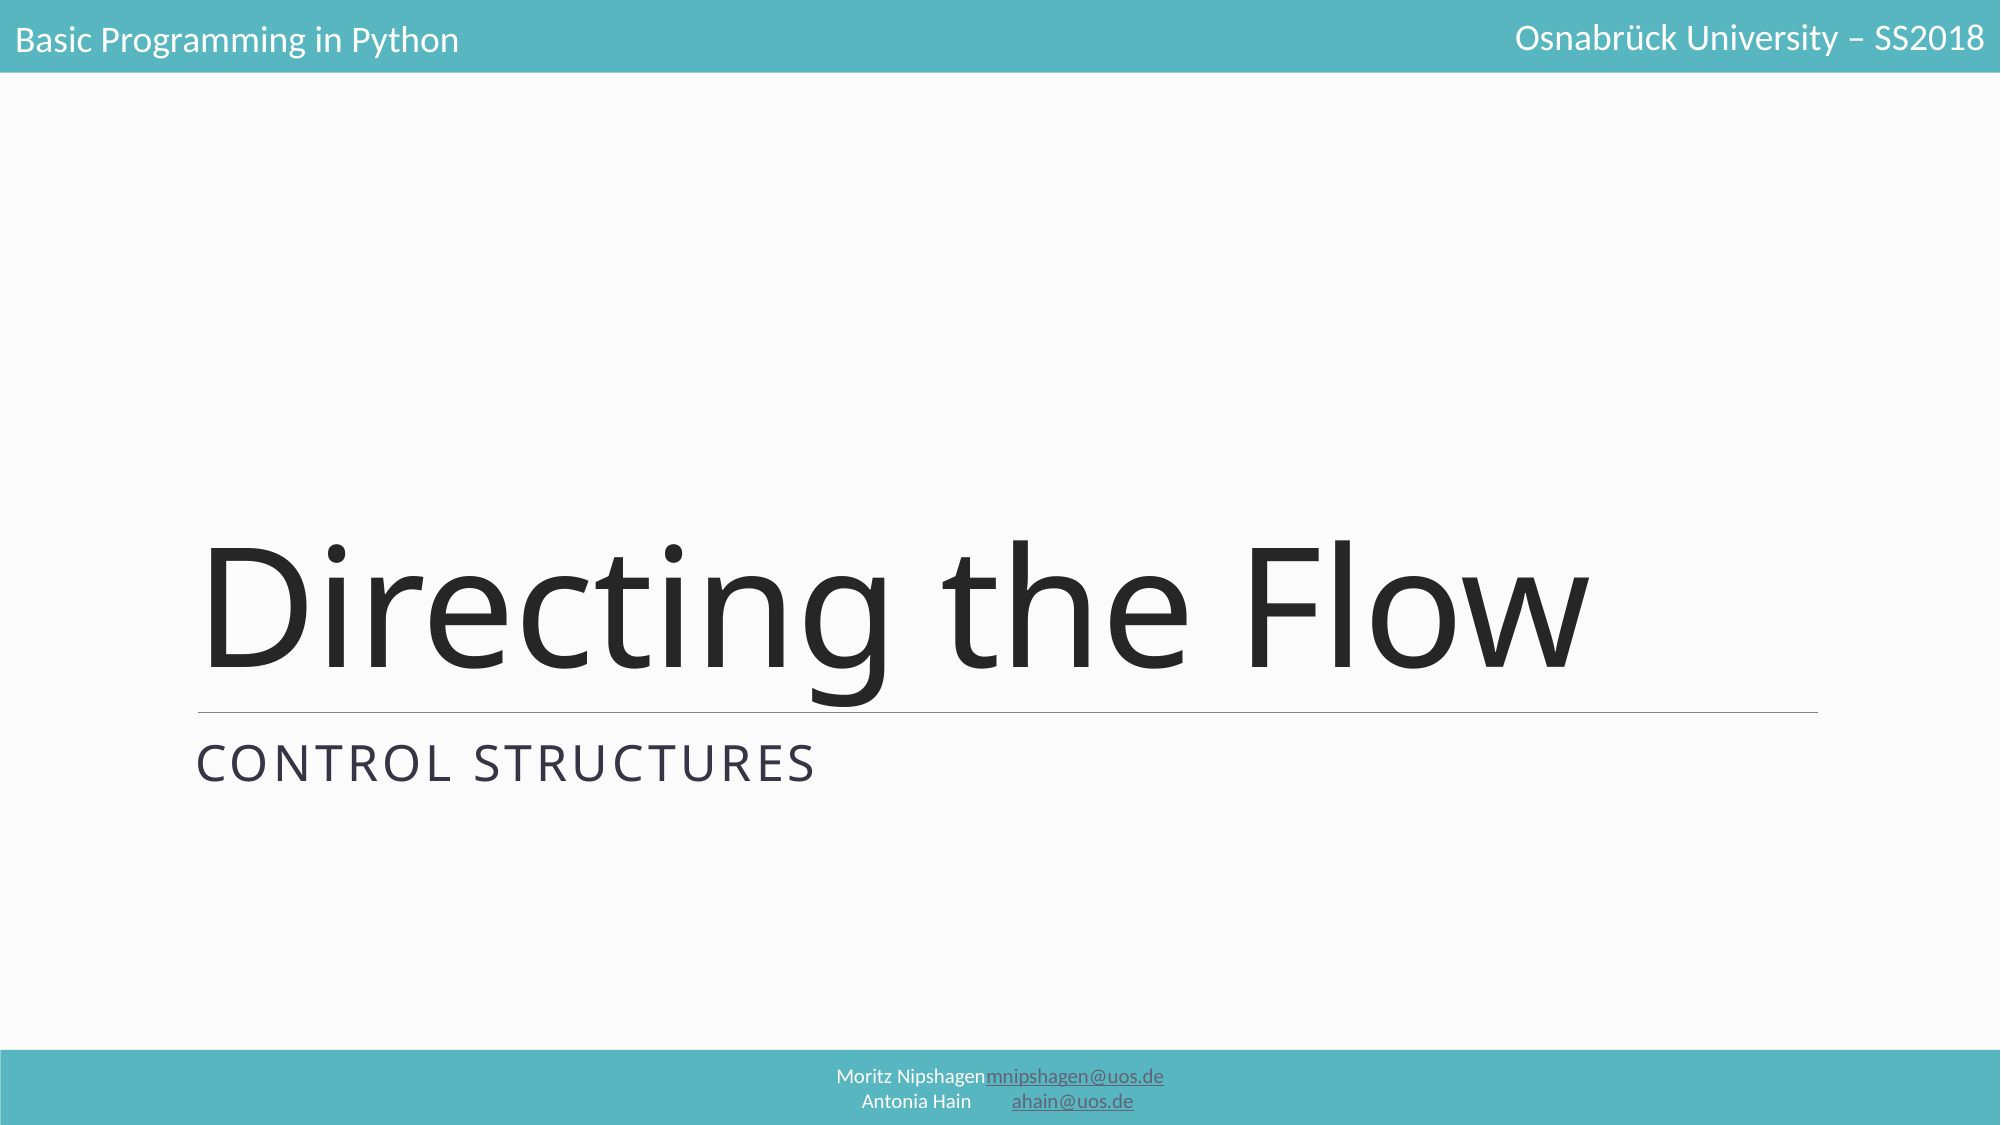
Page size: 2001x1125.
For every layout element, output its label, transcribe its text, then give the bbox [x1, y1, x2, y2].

subtitle Control Structures [180, 730, 1831, 919]
title Directing the Flow [180, 206, 1830, 710]
